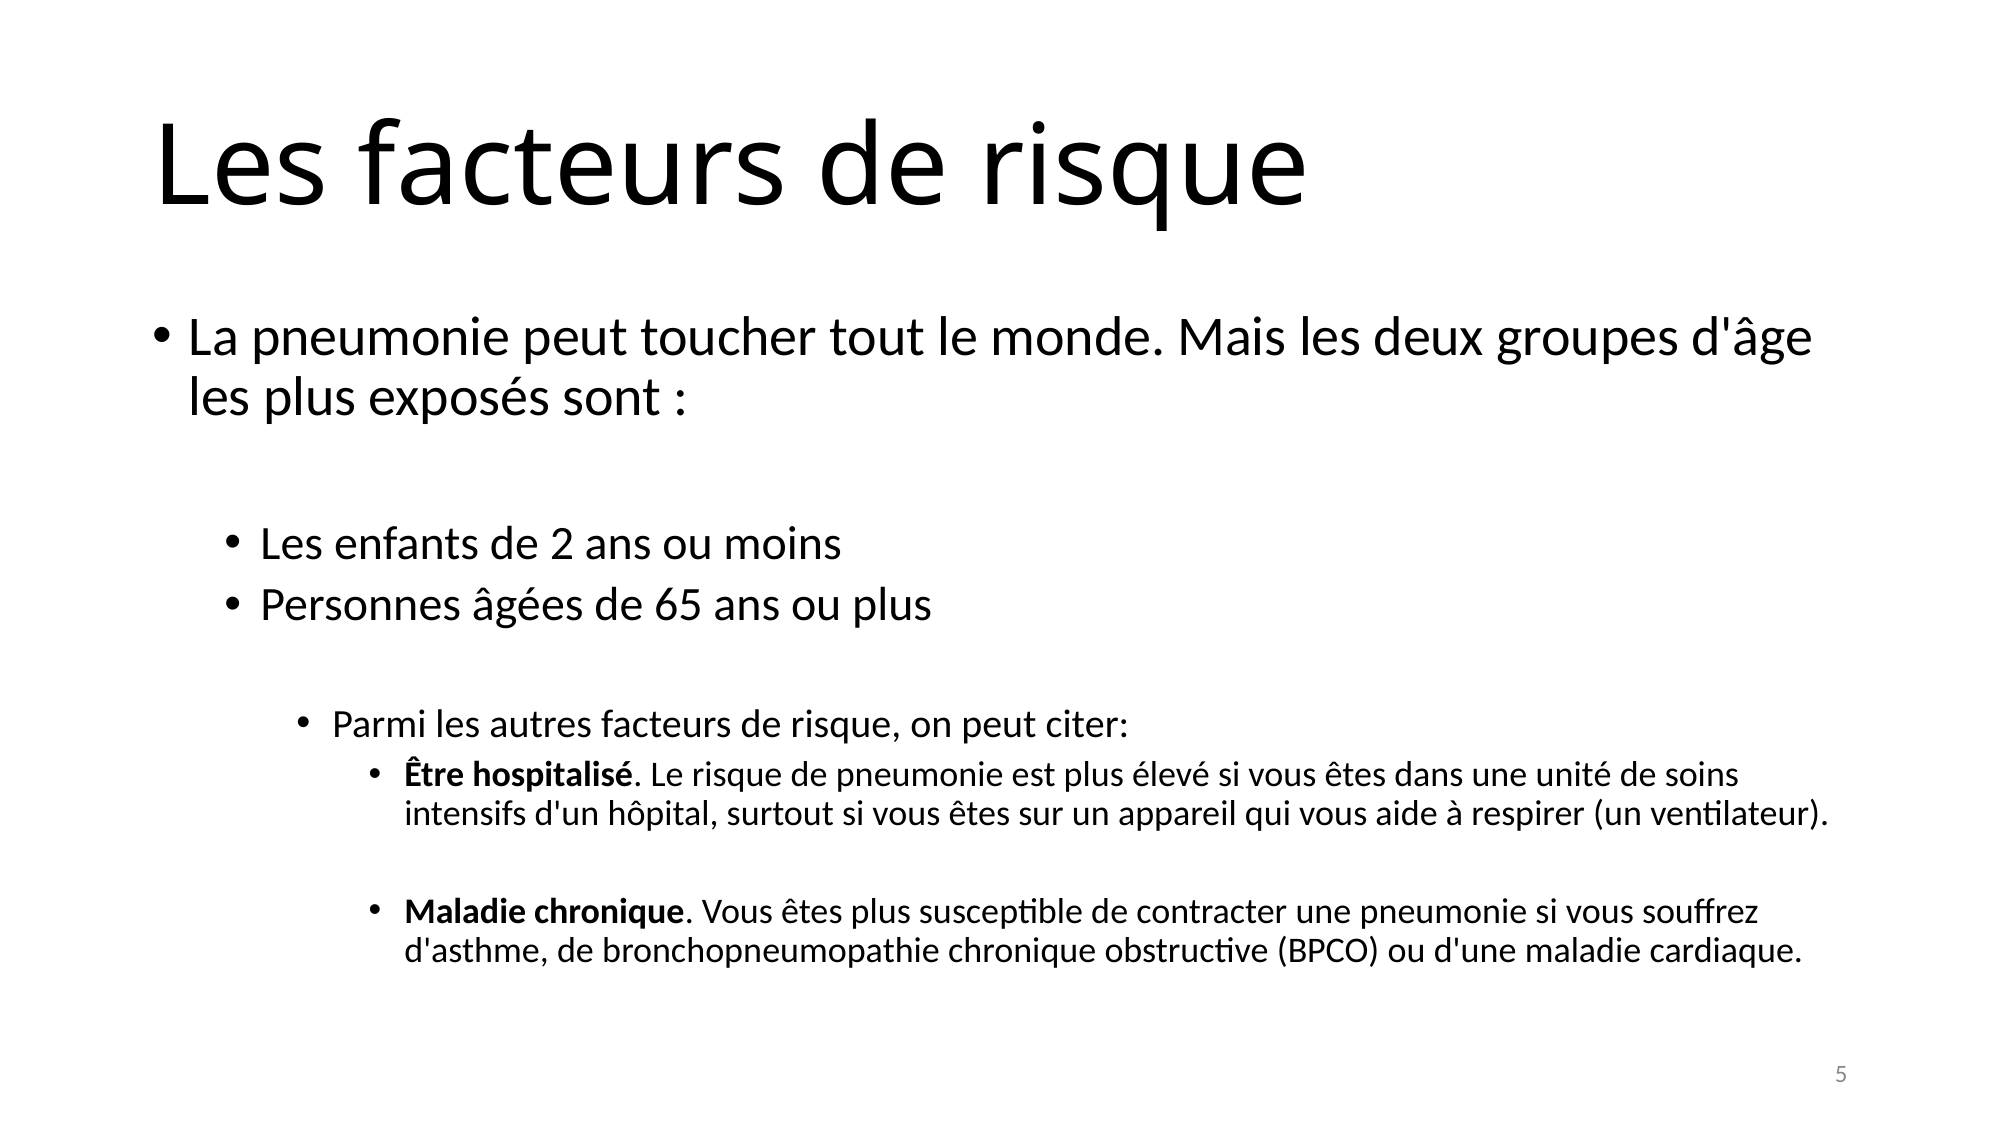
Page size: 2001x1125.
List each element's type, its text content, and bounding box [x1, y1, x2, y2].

list La pneumonie peut toucher tout le monde. Mais les deux groupes d'âge les plus exposés sont : Les enfants de 2 ans ou moins Personnes âgées de 65 ans ou plus Parmi les autres facteurs de risque, on peut citer: Être hospitalisé. Le risque de pneumonie est plus élevé si vous êtes dans une unité de soins intensifs d'un hôpital, surtout si vous êtes sur un appareil qui vous aide à respirer (un ventilateur). Maladie chronique. Vous êtes plus susceptible de contracter une pneumonie si vous souffrez d'asthme, de bronchopneumopathie chronique obstructive (BPCO) ou d'une maladie cardiaque. [137, 299, 1863, 1014]
title Les facteurs de risque [137, 59, 1863, 278]
slide_number 5 [1412, 1042, 1863, 1103]
